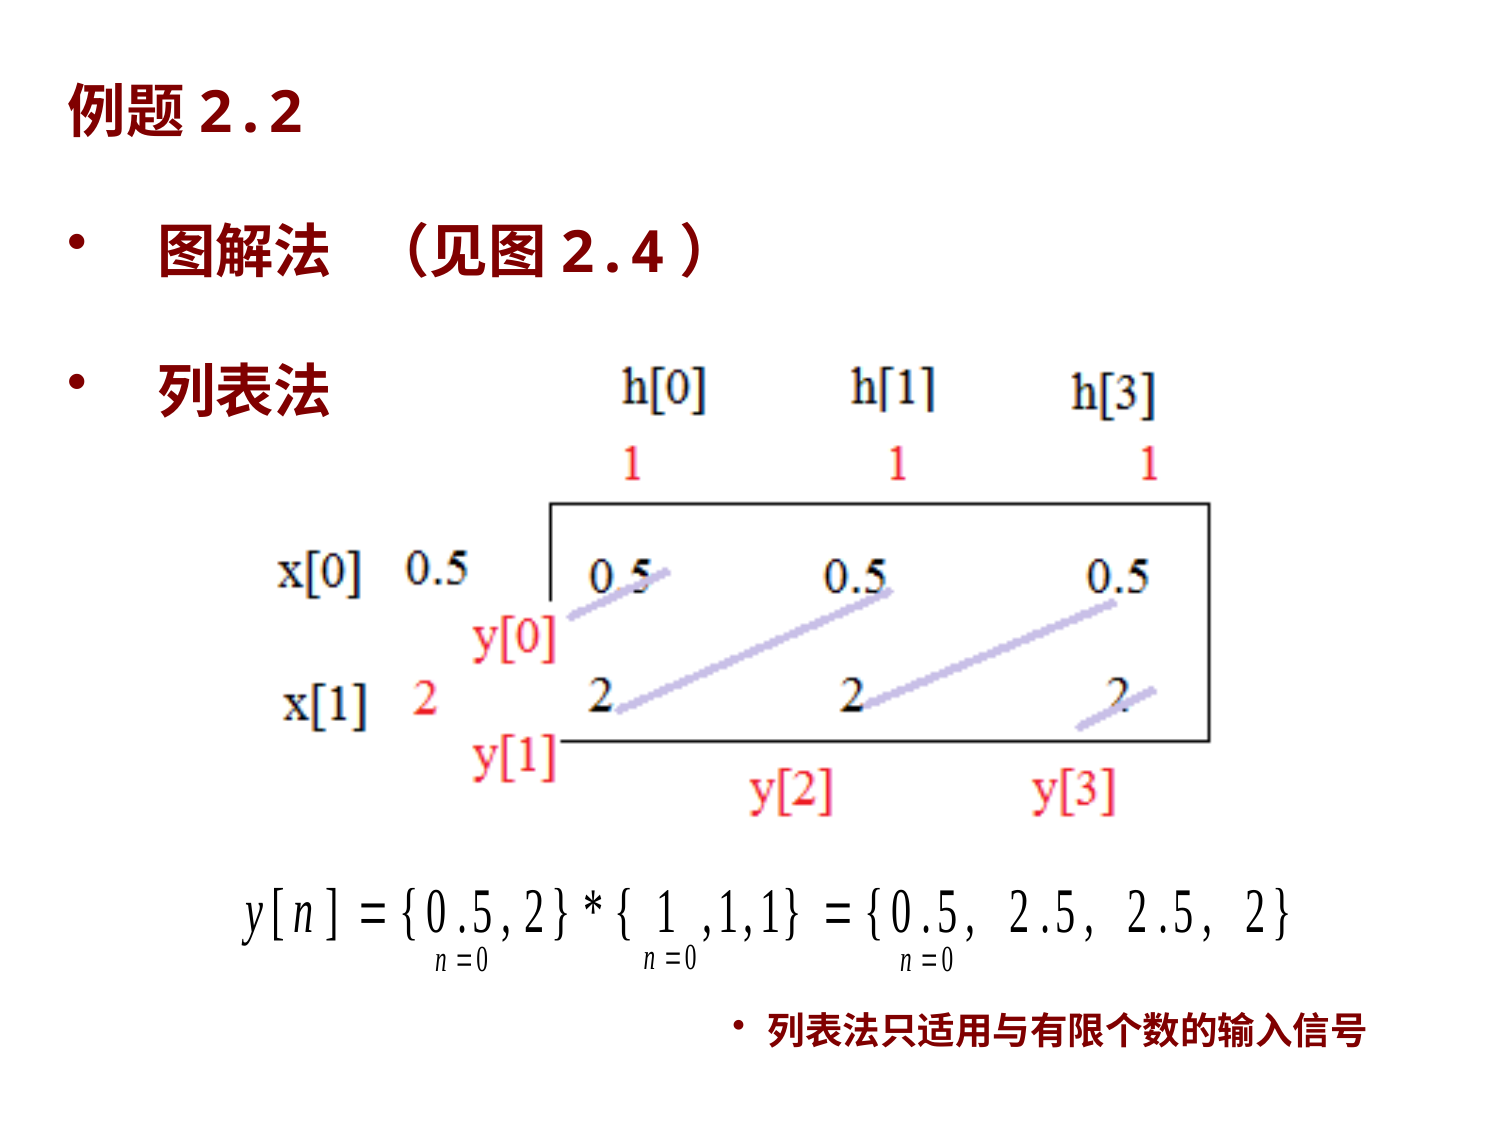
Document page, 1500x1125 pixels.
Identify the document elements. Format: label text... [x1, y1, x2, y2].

text_box 列表法只适用与有限个数的输入信号 [717, 999, 1383, 1060]
slide_number [1074, 1024, 1425, 1103]
picture [194, 314, 1282, 868]
text_box 例题2.2 图解法 （见图2.4） 列表法 [53, 66, 845, 431]
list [230, 869, 1306, 983]
